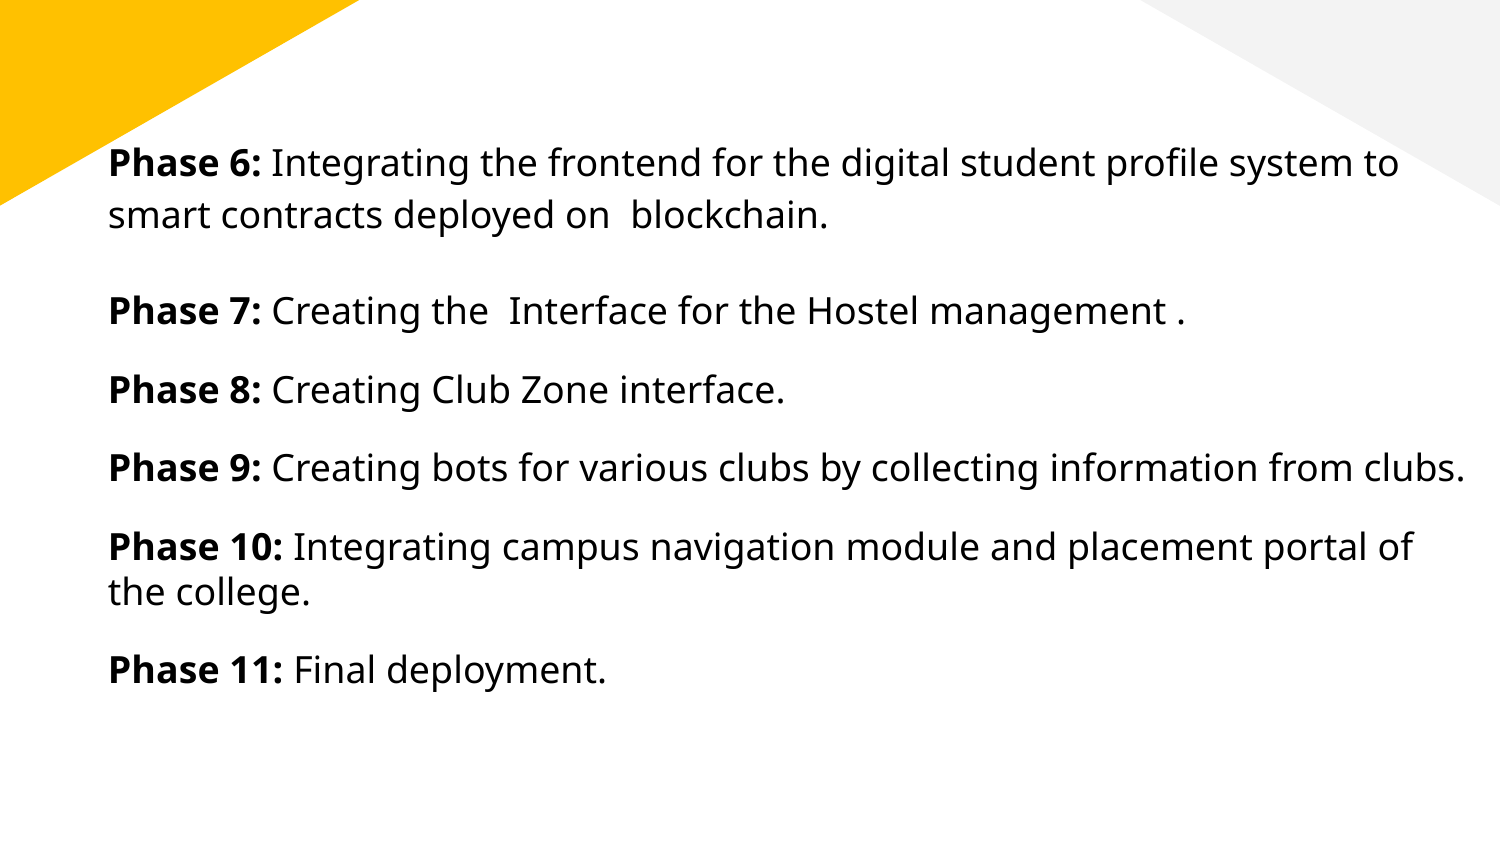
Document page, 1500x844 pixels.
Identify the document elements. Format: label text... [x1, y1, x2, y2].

text_box Phase 6: Integrating the frontend for the digital student profile system to smart contracts deployed on blockchain. Phase 7: Creating the Interface for the Hostel management . Phase 8: Creating Club Zone interface. Phase 9: Creating bots for various clubs by collecting information from clubs. Phase 10: Integrating campus navigation module and placement portal of the college. Phase 11: Final deployment. [92, 72, 1482, 830]
